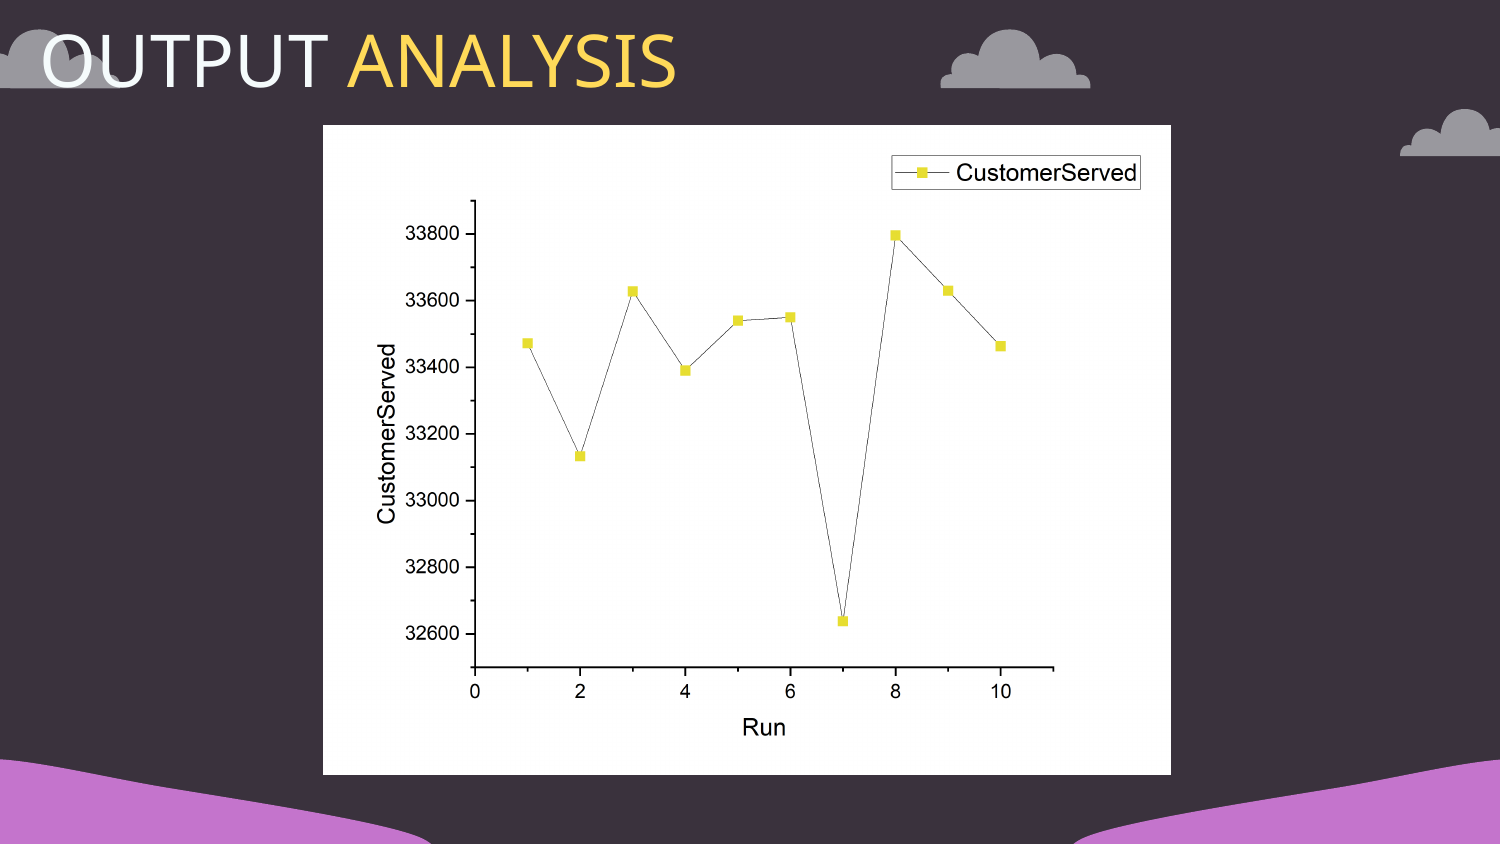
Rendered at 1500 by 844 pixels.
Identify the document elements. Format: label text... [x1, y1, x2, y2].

picture [323, 125, 1171, 775]
title OUTPUT ANALYSIS [0, 0, 993, 93]
